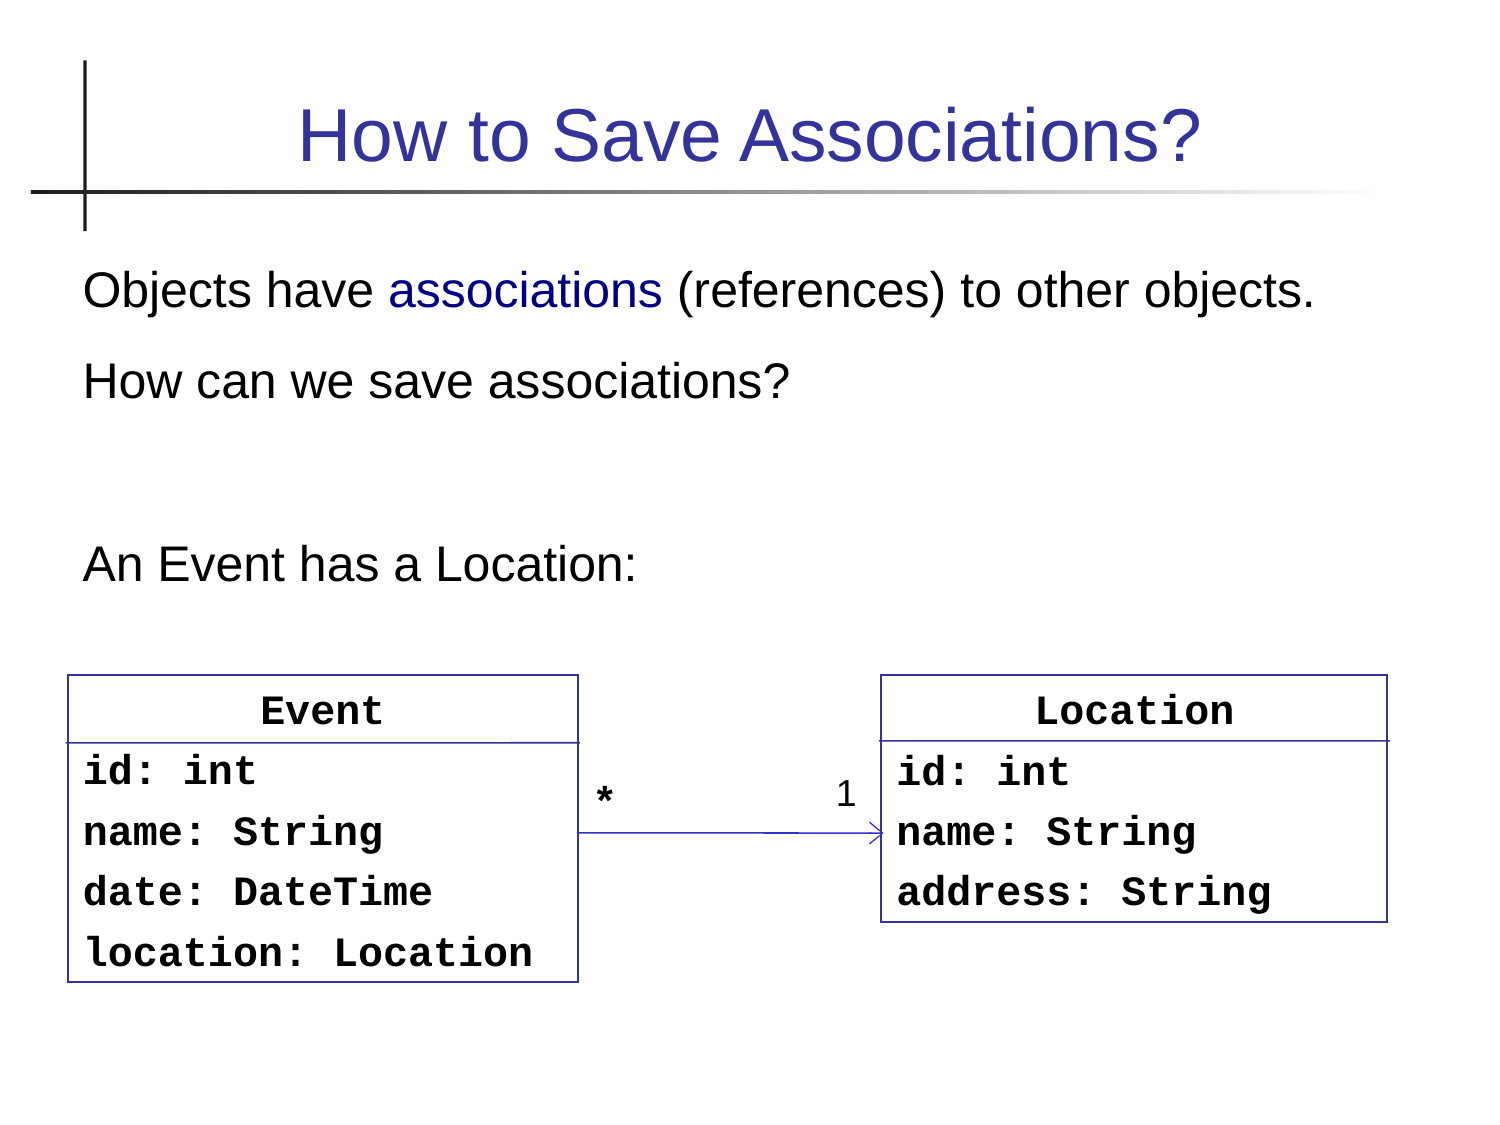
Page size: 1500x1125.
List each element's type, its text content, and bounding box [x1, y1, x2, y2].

text_box Objects have associations (references) to other objects. How can we save associations? An Event has a Location: [67, 249, 1433, 600]
text_box 1 [805, 760, 872, 822]
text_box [879, 674, 1390, 923]
text_box * [577, 767, 644, 833]
text_box How to Save Associations? [100, 42, 1400, 185]
text_box Event id: int name: String date: DateTime location: Location [68, 675, 578, 742]
text_box Event id: int name: String date: DateTime location: Location [68, 743, 578, 983]
